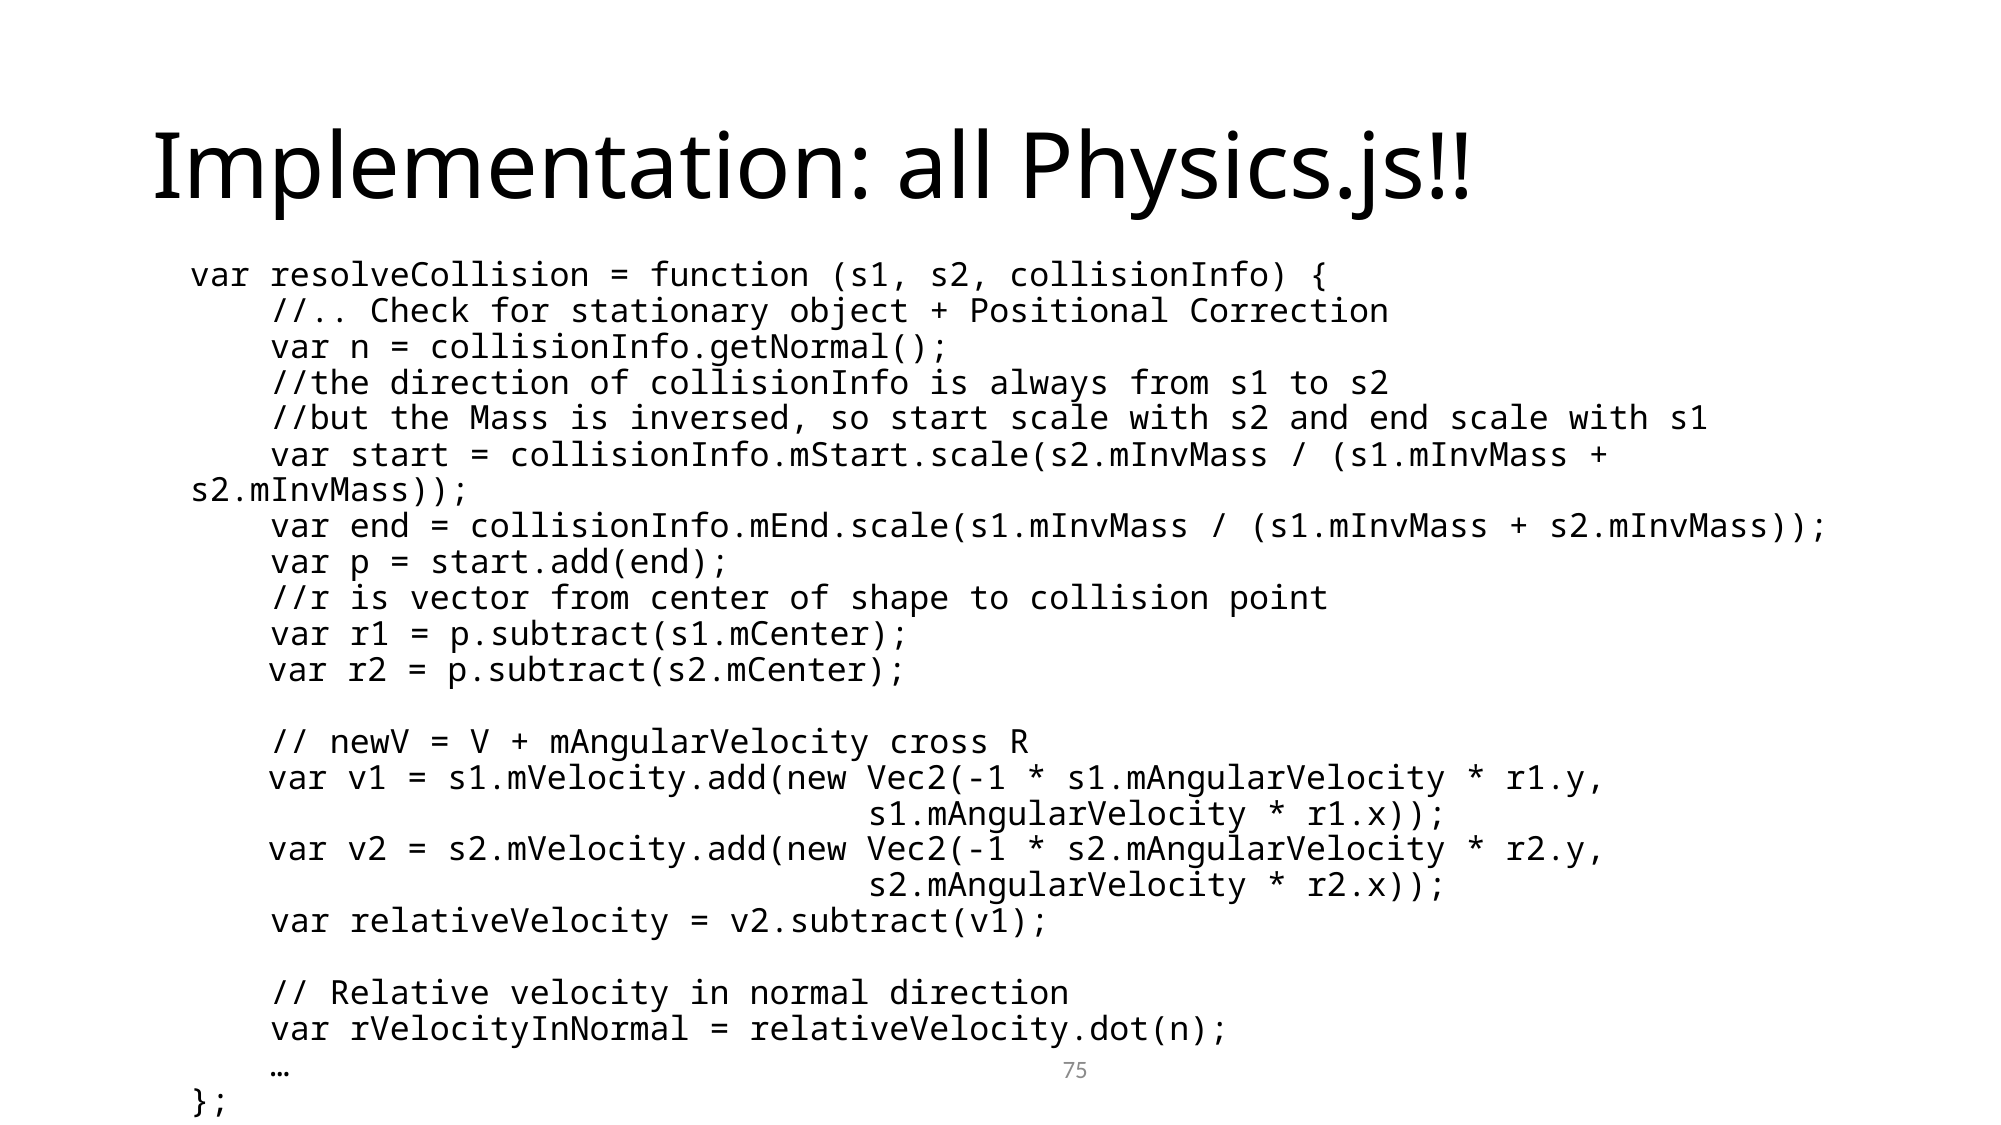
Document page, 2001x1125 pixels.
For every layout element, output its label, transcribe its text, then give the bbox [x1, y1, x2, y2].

list var resolveCollision = function (s1, s2, collisionInfo) { //.. Check for stationary object + Positional Correction var n = collisionInfo.getNormal(); //the direction of collisionInfo is always from s1 to s2 //but the Mass is inversed, so start scale with s2 and end scale with s1 var start = collisionInfo.mStart.scale(s2.mInvMass / (s1.mInvMass + s2.mInvMass)); var end = collisionInfo.mEnd.scale(s1.mInvMass / (s1.mInvMass + s2.mInvMass)); var p = start.add(end); //r is vector from center of shape to collision point var r1 = p.subtract(s1.mCenter); var r2 = p.subtract(s2.mCenter); // newV = V + mAngularVelocity cross R var v1 = s1.mVelocity.add(new Vec2(-1 * s1.mAngularVelocity * r1.y, s1.mAngularVelocity * r1.x)); var v2 = s2.mVelocity.add(new Vec2(-1 * s2.mAngularVelocity * r2.y, s2.mAngularVelocity * r2.x)); var relativeVelocity = v2.subtract(v1); // Relative velocity in normal direction var rVelocityInNormal = relativeVelocity.dot(n); … }; [137, 250, 1863, 1014]
title Implementation: all Physics.js!! [137, 59, 1863, 250]
